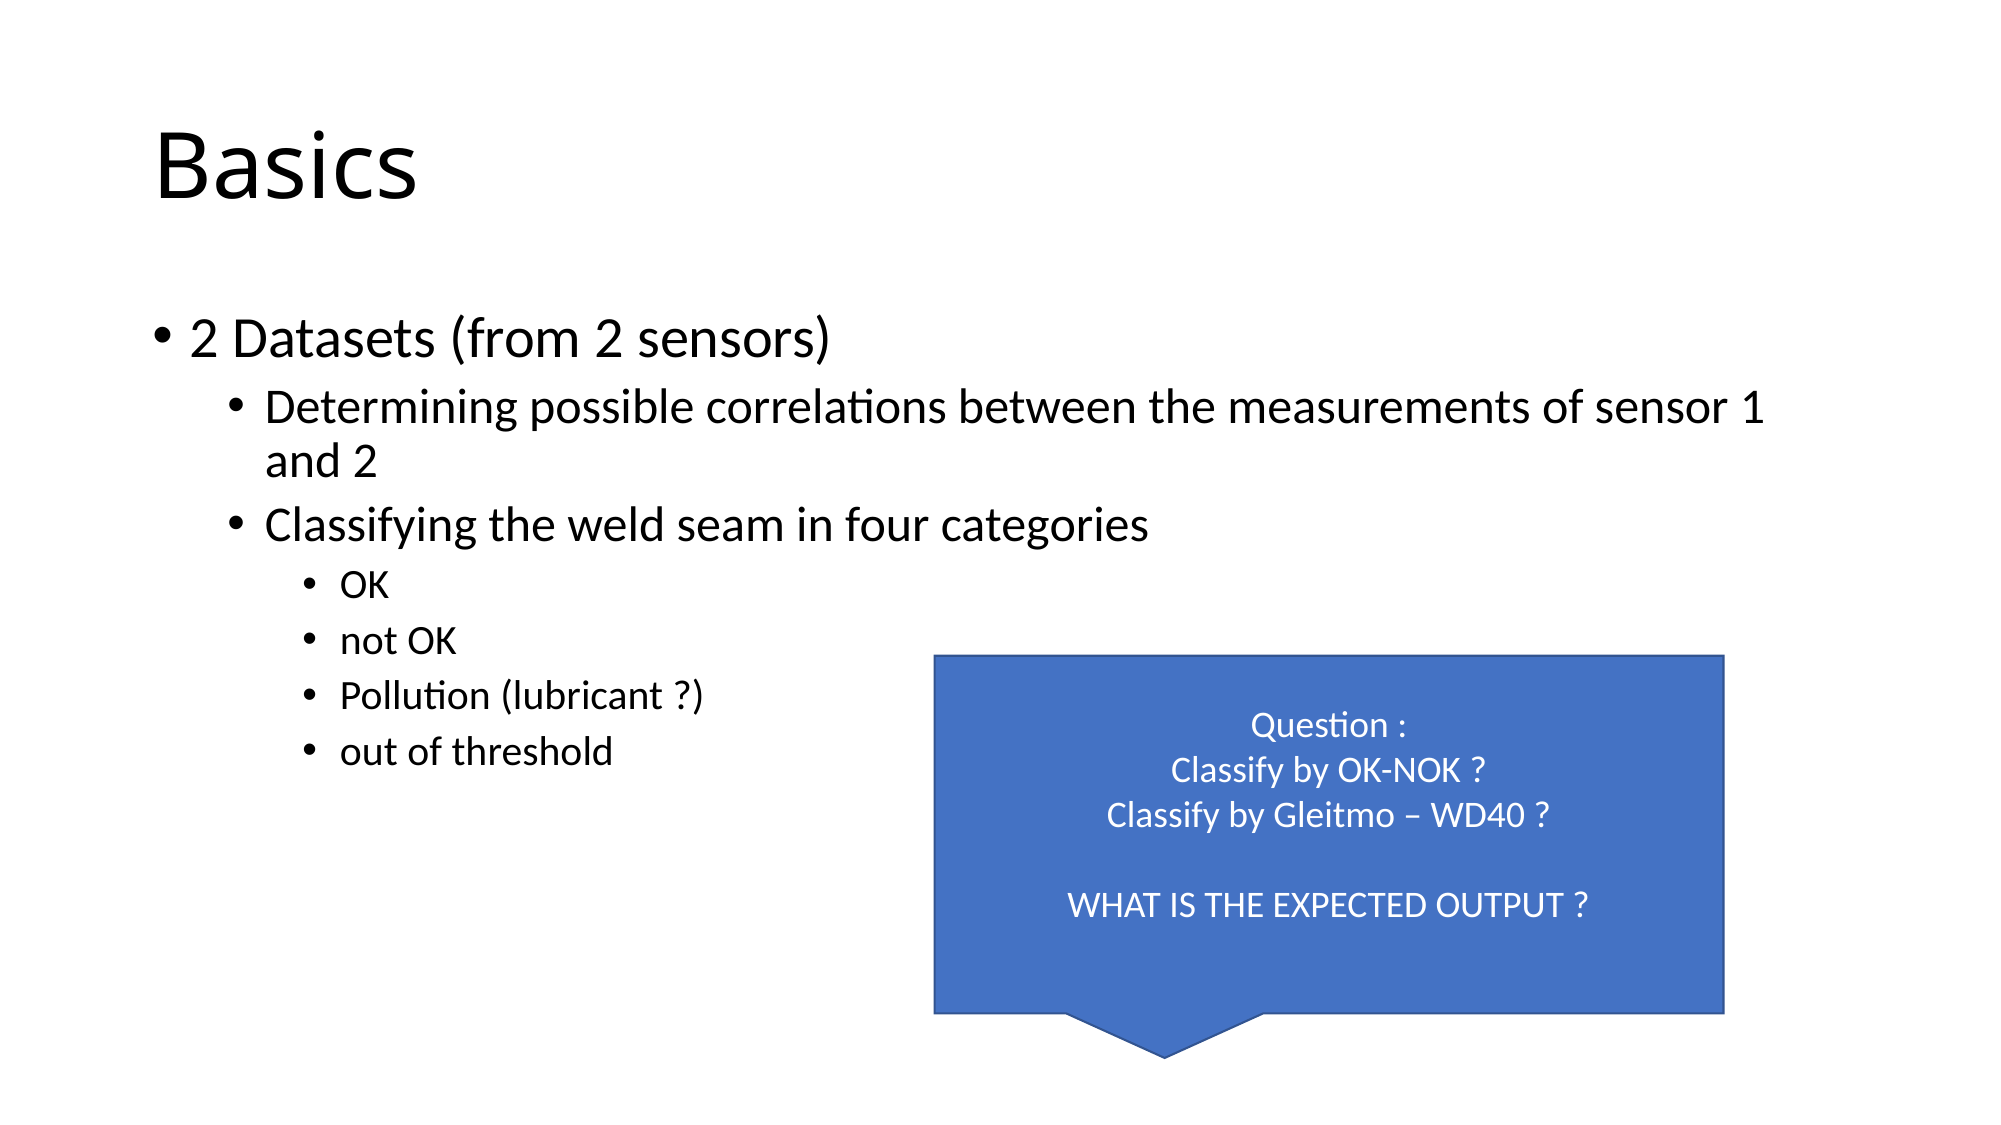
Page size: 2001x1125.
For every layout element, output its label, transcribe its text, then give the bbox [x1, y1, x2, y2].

list 2 Datasets (from 2 sensors) Determining possible correlations between the measurements of sensor 1 and 2 Classifying the weld seam in four categories OK not OK Pollution (lubricant ?) out of threshold [137, 299, 1863, 1014]
title Basics [137, 59, 1863, 278]
text_box Question : Classify by OK-NOK ? Classify by Gleitmo – WD40 ? WHAT IS THE EXPECTED OUTPUT ? [933, 654, 1725, 1060]
